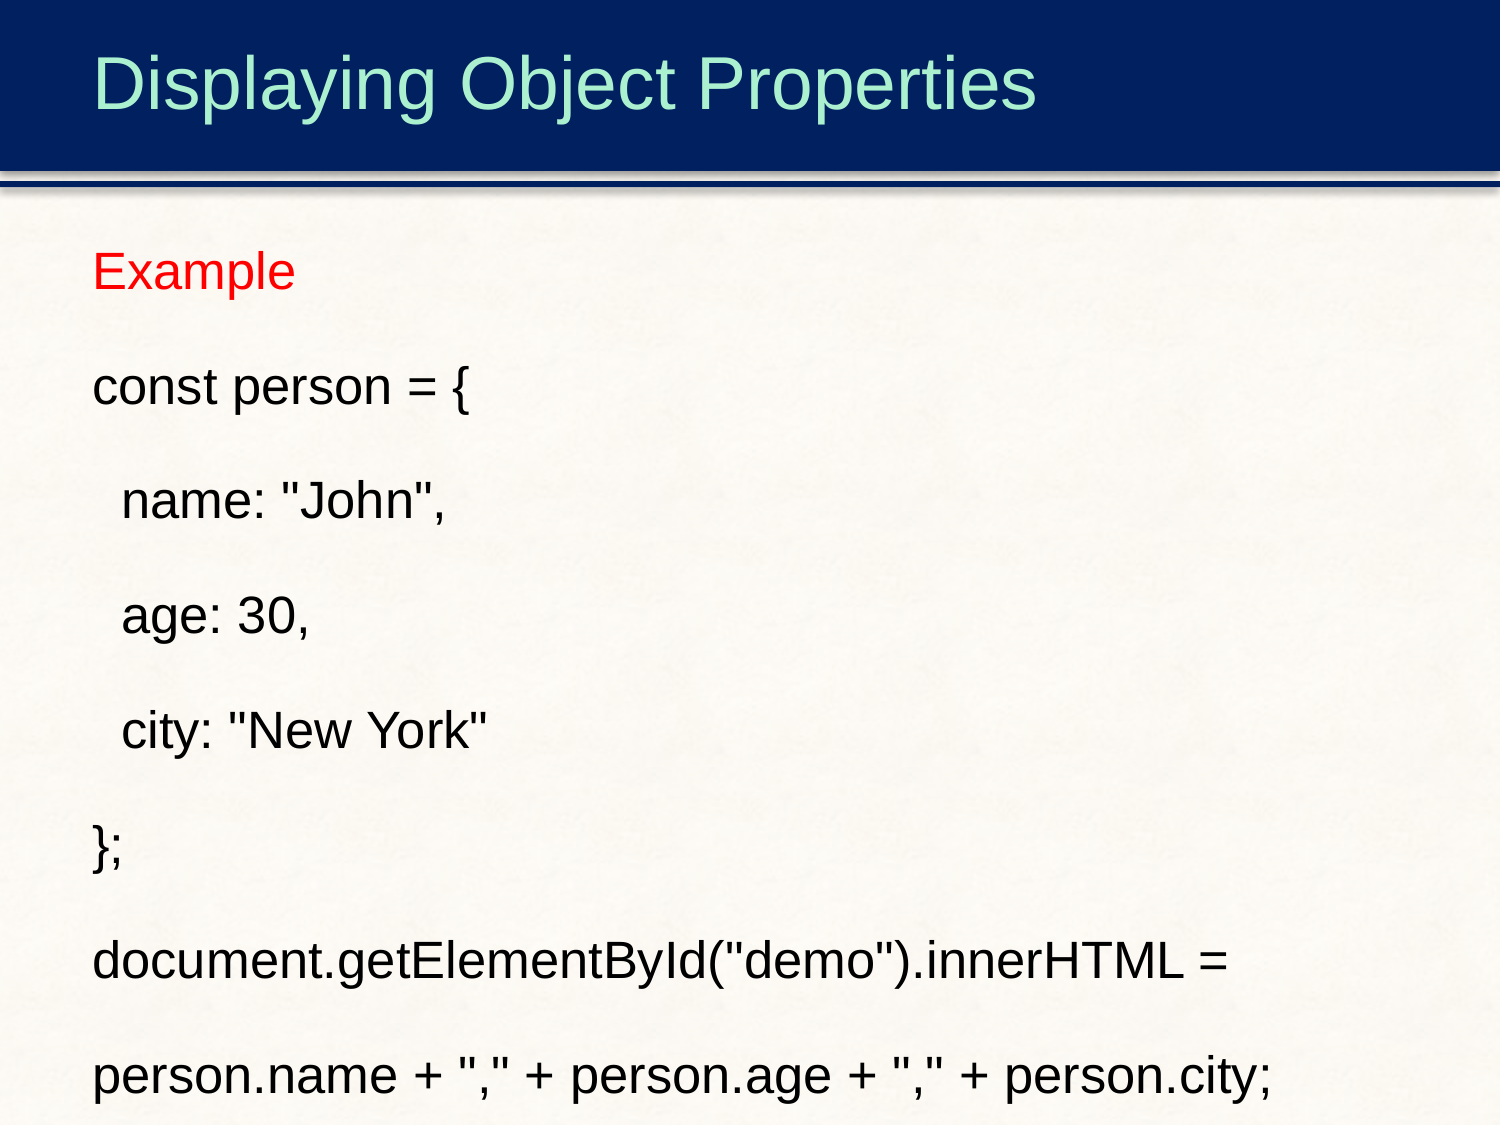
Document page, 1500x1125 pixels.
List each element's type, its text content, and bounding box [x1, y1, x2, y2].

title Displaying Object Properties [77, 0, 1500, 171]
list Example const person = { name: "John", age: 30, city: "New York" }; document.getElementById("demo").innerHTML = person.name + "," + person.age + "," + person.city; [77, 197, 1425, 1114]
